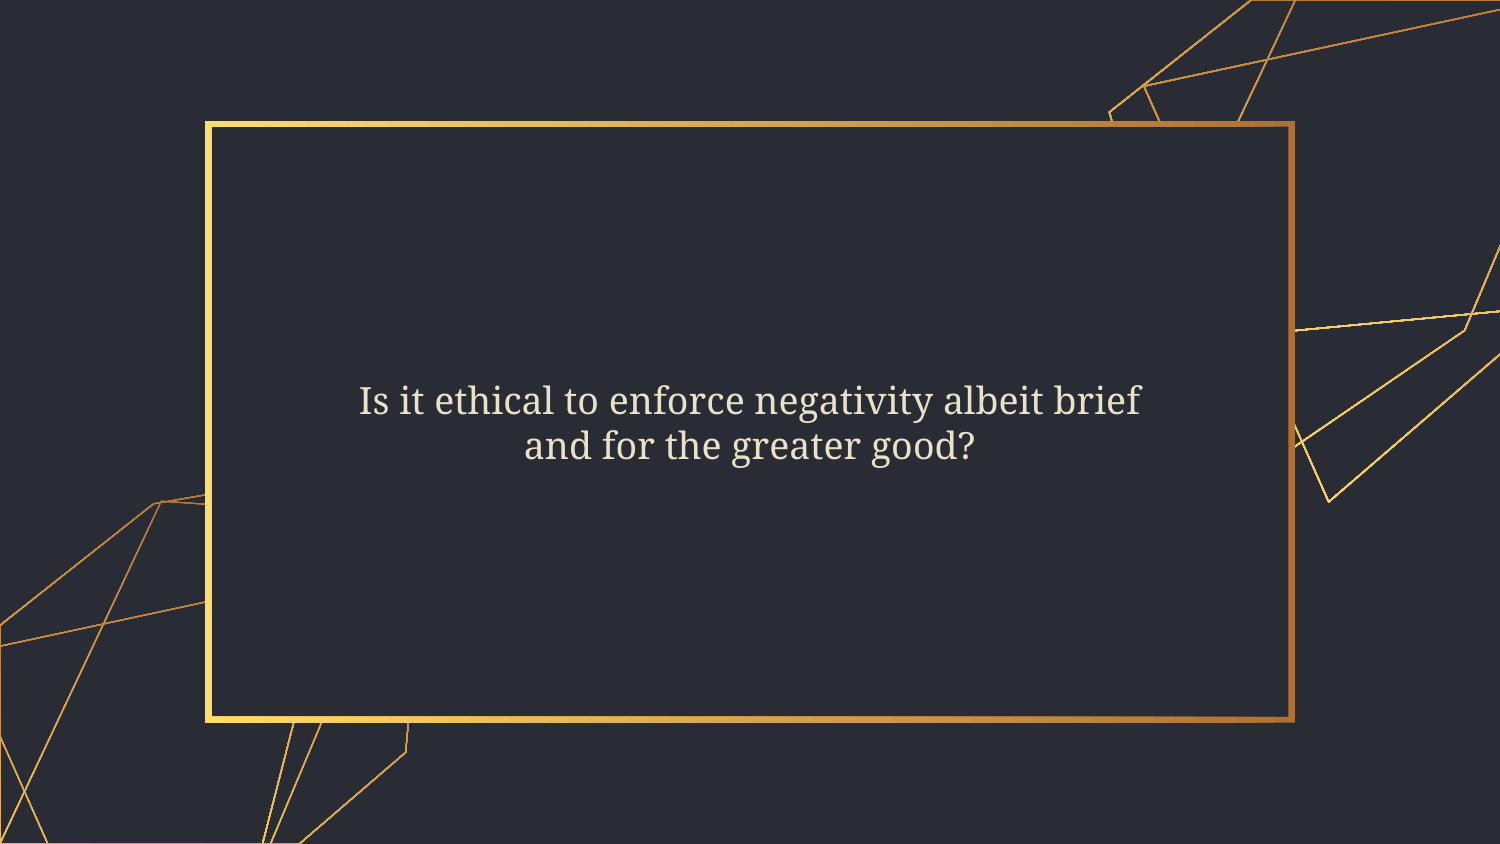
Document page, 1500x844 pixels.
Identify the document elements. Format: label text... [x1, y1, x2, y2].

subtitle Is it ethical to enforce negativity albeit brief and for the greater good? [325, 314, 1175, 530]
